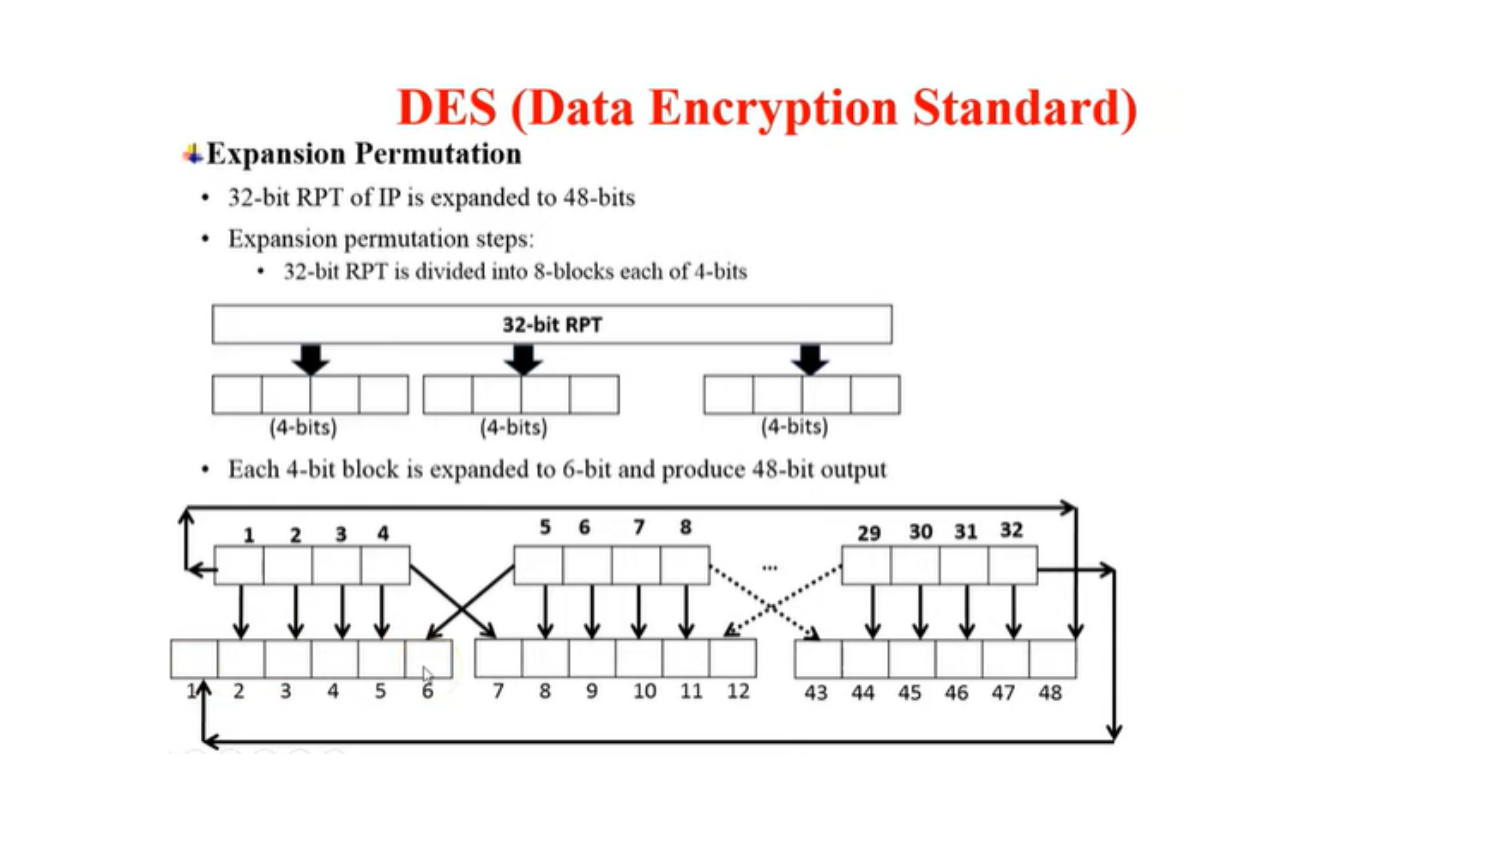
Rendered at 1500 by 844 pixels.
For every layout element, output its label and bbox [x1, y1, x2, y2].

picture [168, 63, 1190, 754]
